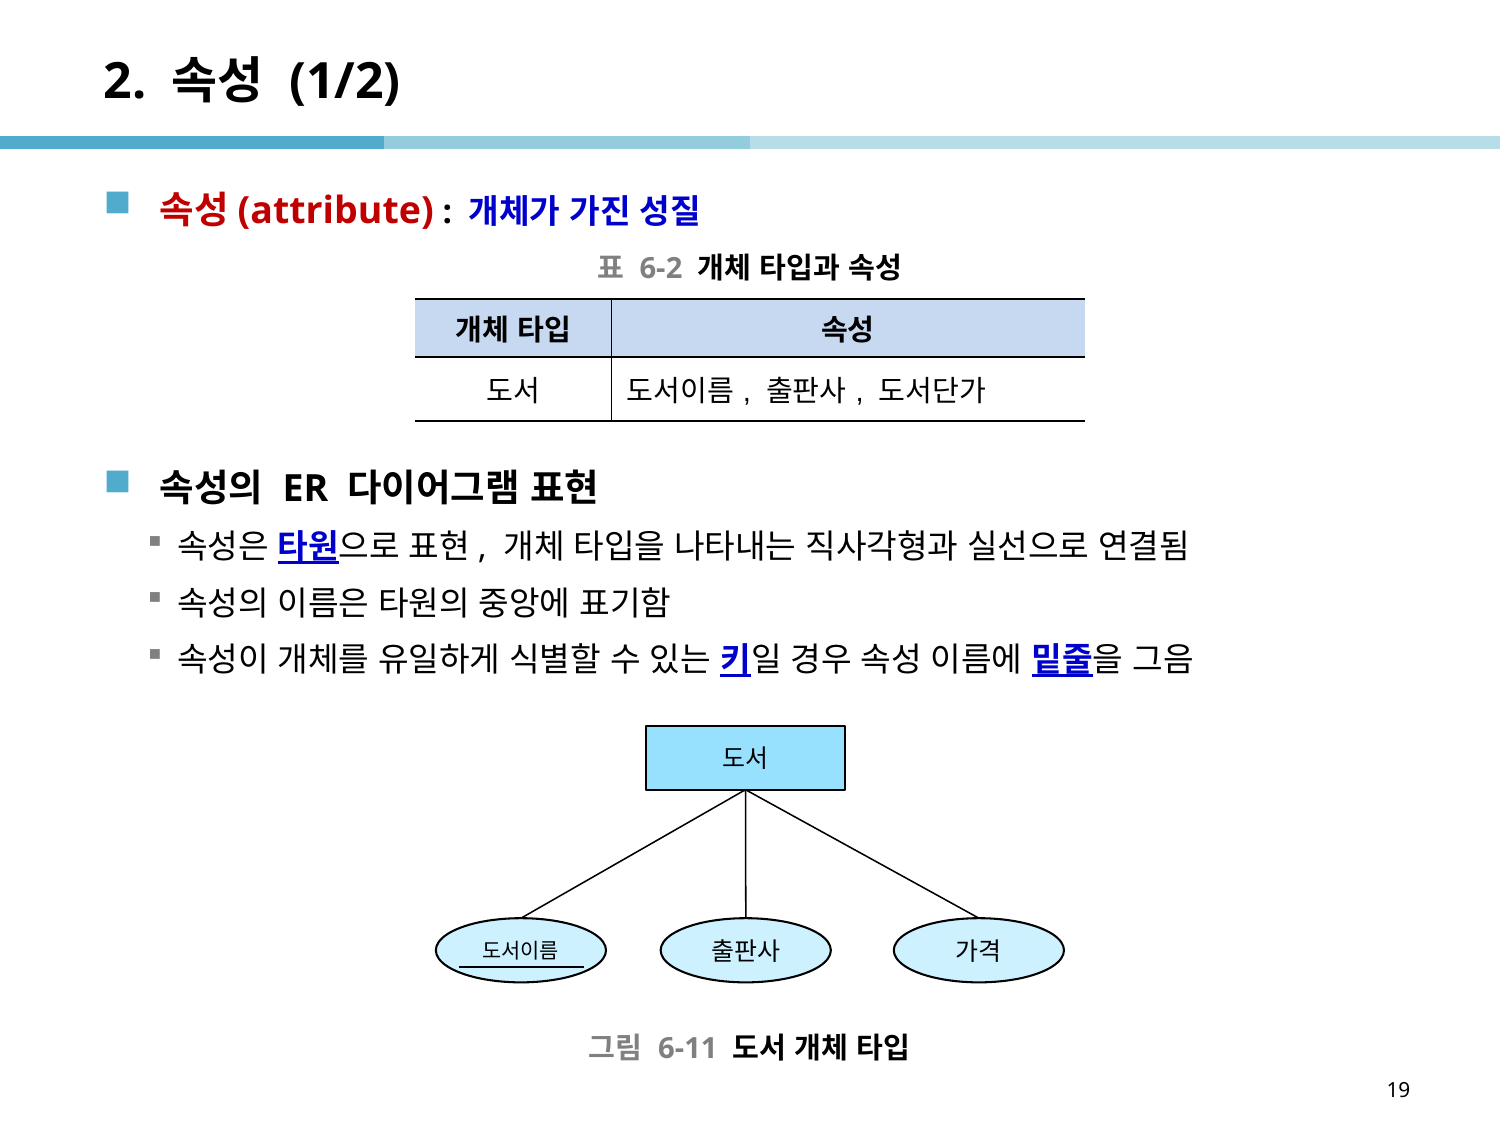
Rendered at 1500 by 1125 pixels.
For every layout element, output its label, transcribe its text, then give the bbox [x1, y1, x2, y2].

text_box 그림 6-11 도서 개체 타입 [596, 1023, 904, 1071]
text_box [435, 725, 1065, 983]
table_header 속성 [612, 300, 1085, 356]
table_cell 도서이름, 출판사, 도서단가 [612, 358, 1085, 420]
text_box 표 6-2 개체 타입과 속성 [593, 243, 907, 291]
table_header 개체 타입 [415, 300, 611, 356]
slide_number 19 [1074, 1068, 1425, 1111]
title 2. 속성 (1/2) [88, 32, 1330, 124]
table_cell 도서 [415, 358, 611, 420]
list 속성(attribute) : 개체가 가진 성질 속성의 ER 다이어그램 표현 속성은 타원으로 표현, 개체 타입을 나타내는 직사각형과 실선으로 연결됨 속성의 이름은 타원의 중앙에 표기함 속성이 개체를 유일하게 식별할 수 있는 키일 경우 속성 이름에 밑줄을 그음 [88, 177, 1412, 1077]
